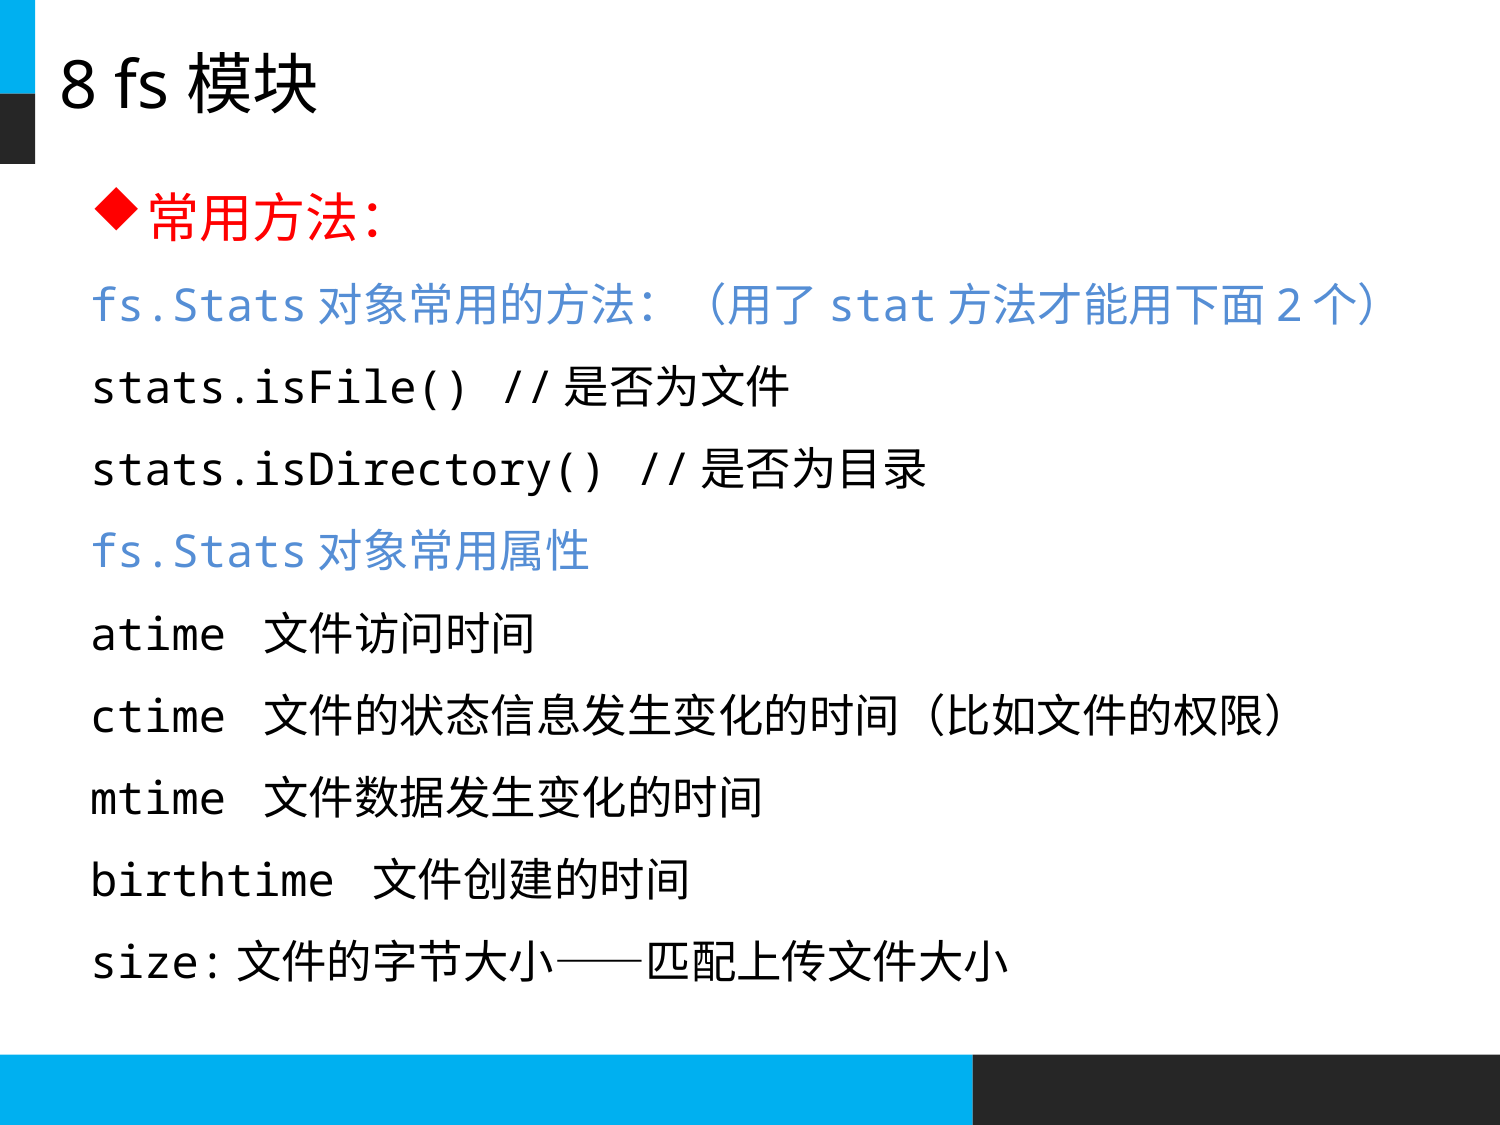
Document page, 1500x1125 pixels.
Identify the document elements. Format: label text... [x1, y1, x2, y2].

list 常用方法： fs.Stats对象常用的方法：（用了stat方法才能用下面2个） stats.isFile() //是否为文件 stats.isDirectory() //是否为目录 fs.Stats对象常用属性 atime 文件访问时间 ctime 文件的状态信息发生变化的时间（比如文件的权限） mtime 文件数据发生变化的时间 birthtime 文件创建的时间 size:文件的字节大小——匹配上传文件大小 [75, 145, 1425, 1028]
title 8 fs模块 [44, 0, 1454, 164]
